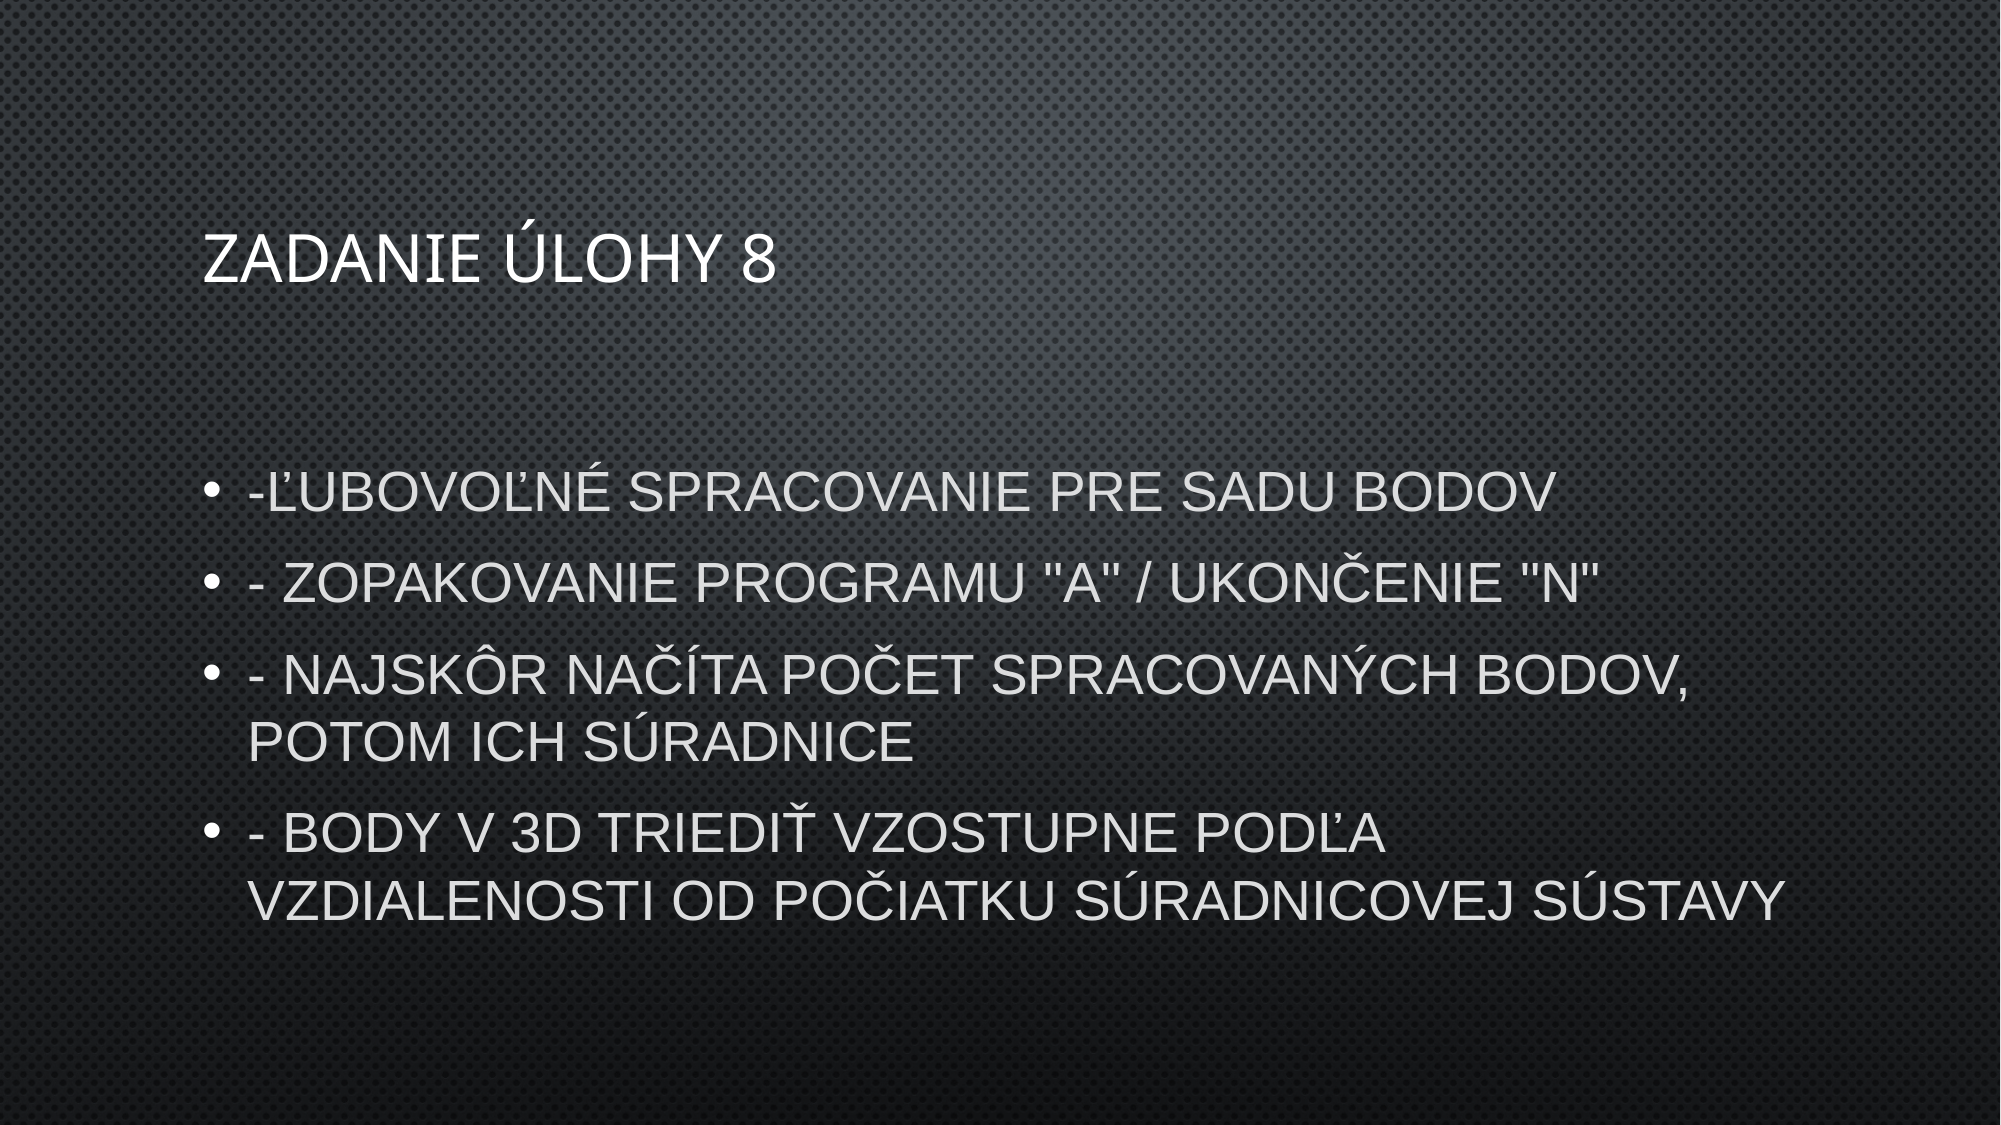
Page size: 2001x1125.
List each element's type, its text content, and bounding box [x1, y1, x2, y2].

picture [0, 0, 2001, 1125]
list -ľubovoľné spracovanie pre sadu bodov - zopakovanie programu "a" / ukončenie "n" - najskôr načíta počet spracovaných bodov, potom ich súradnice - body v 3D triediť vzostupne podľa vzdialenosti od počiatku súradnicovej sústavy [187, 437, 1813, 950]
title ZADANIE ÚLOHY 8 [187, 99, 1813, 413]
